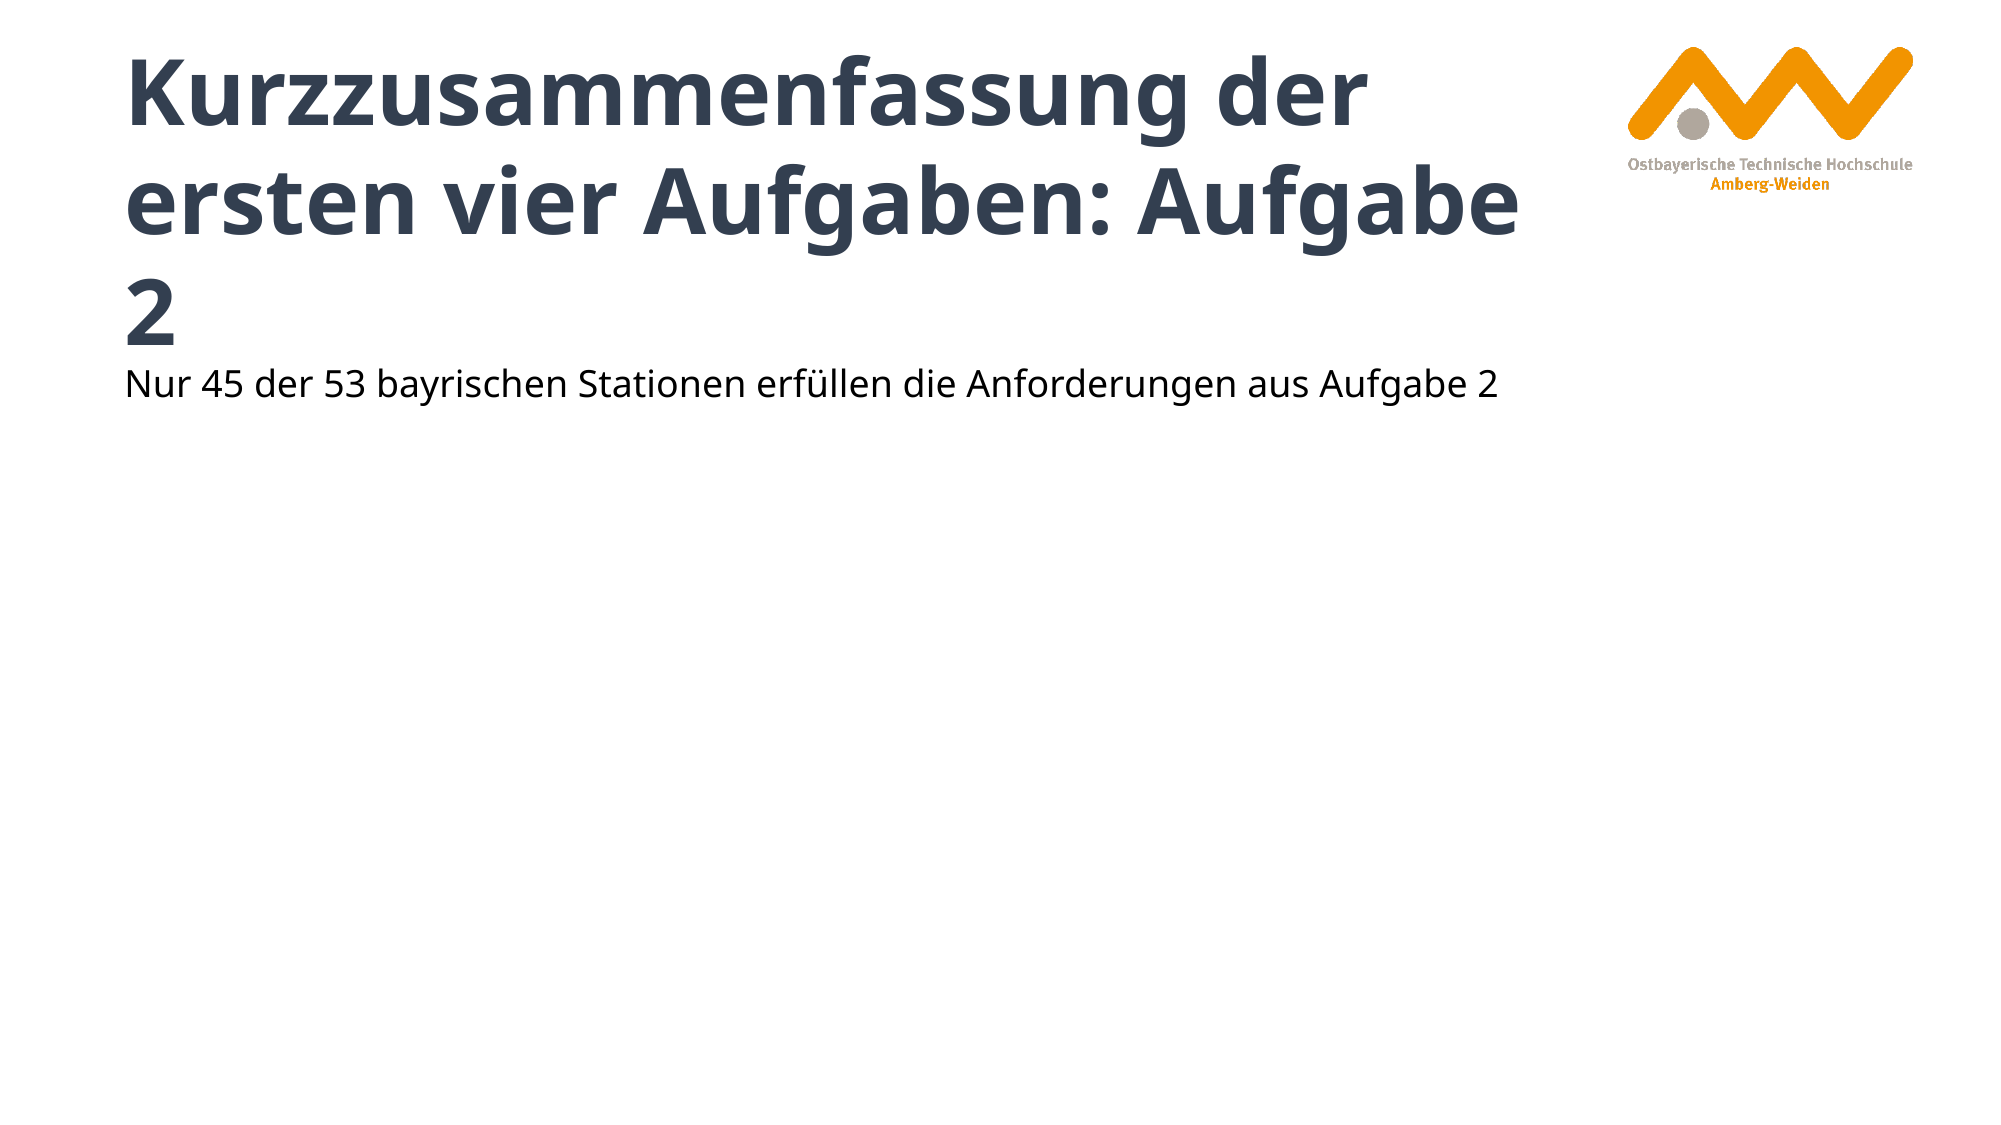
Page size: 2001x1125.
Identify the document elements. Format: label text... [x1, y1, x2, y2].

picture [1628, 47, 1914, 193]
text_box Nur 45 der 53 bayrischen Stationen erfüllen die Anforderungen aus Aufgabe 2 [109, 352, 1704, 503]
text_box Kurzzusammenfassung der ersten vier Aufgaben: Aufgabe 2 [109, 26, 1553, 371]
